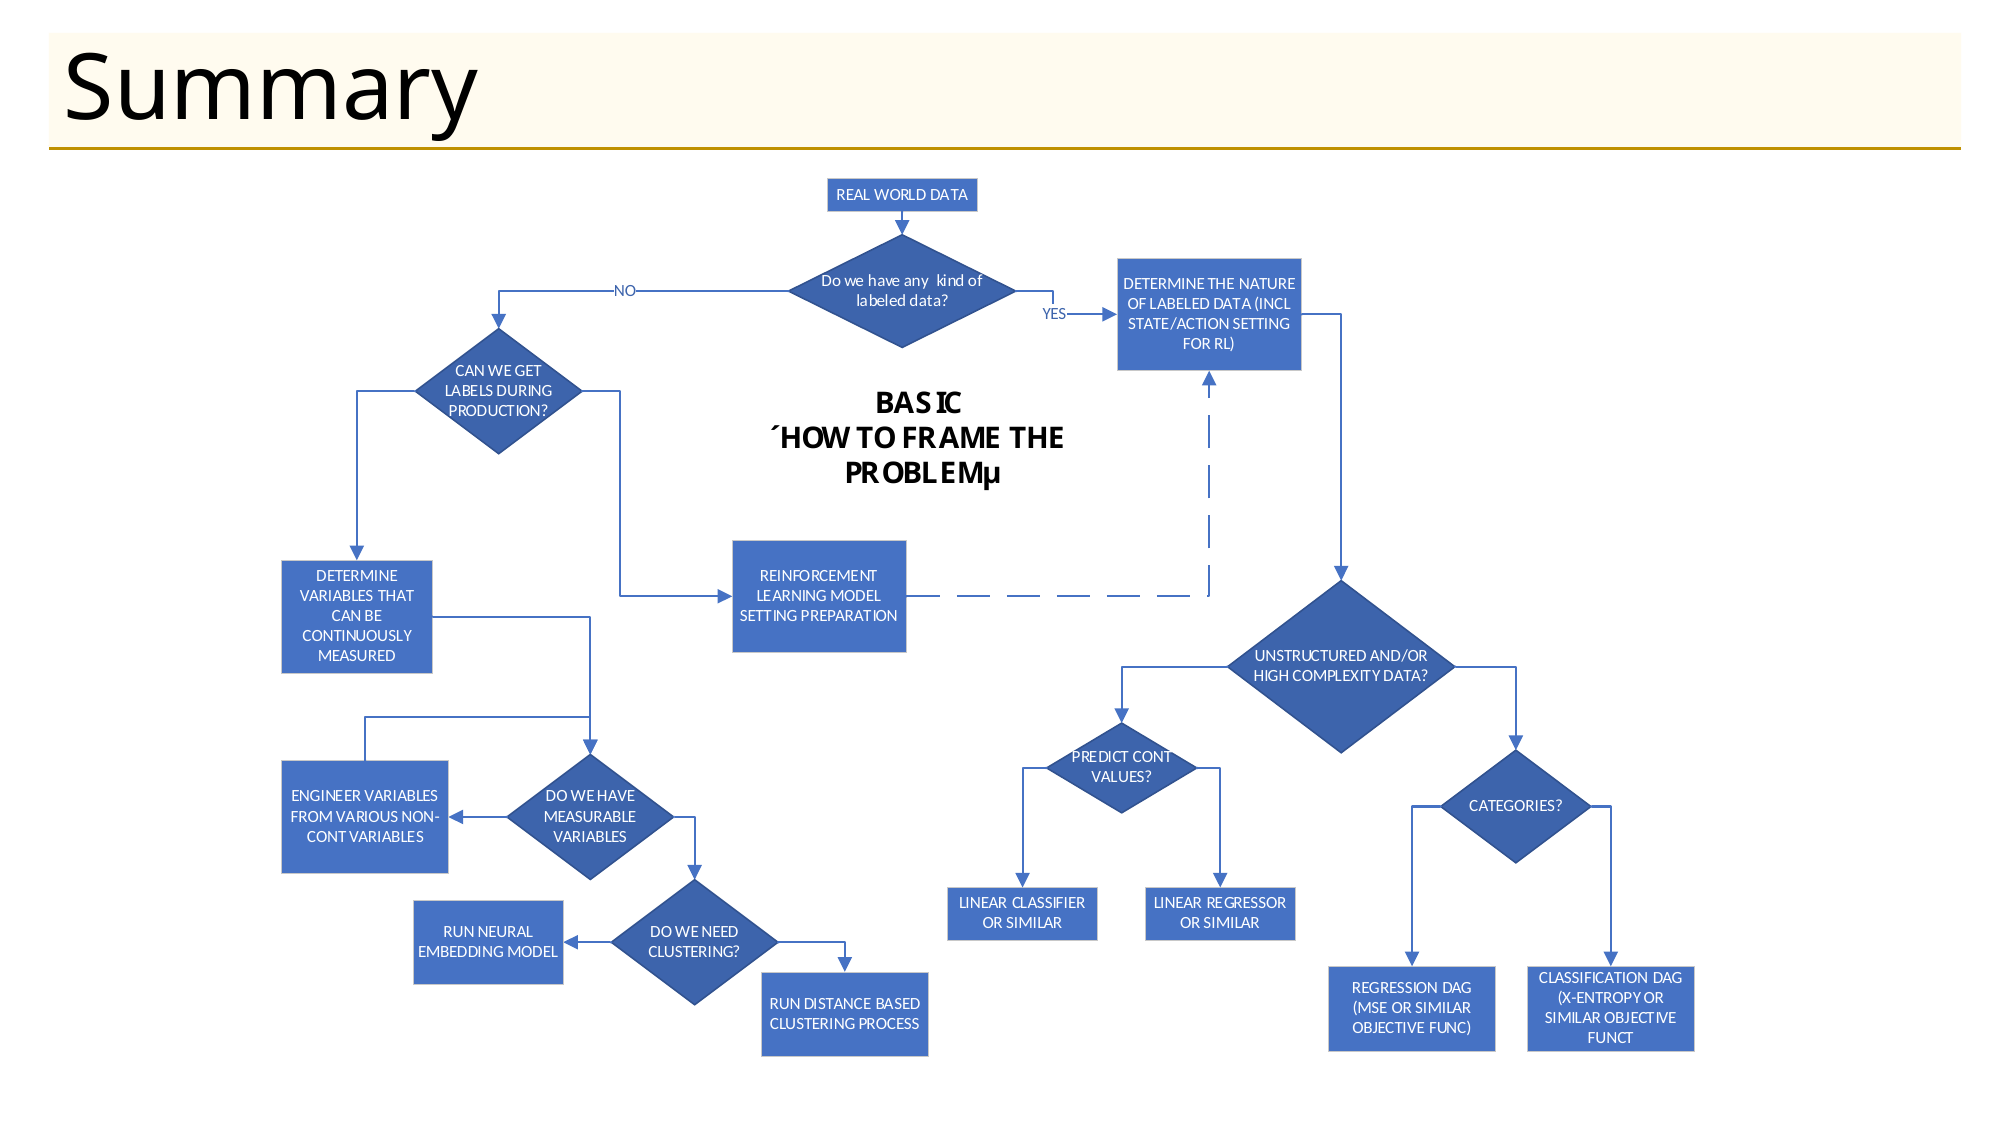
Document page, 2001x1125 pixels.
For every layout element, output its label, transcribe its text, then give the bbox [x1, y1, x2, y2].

picture [278, 174, 1696, 1058]
title Summary [48, 32, 1962, 147]
